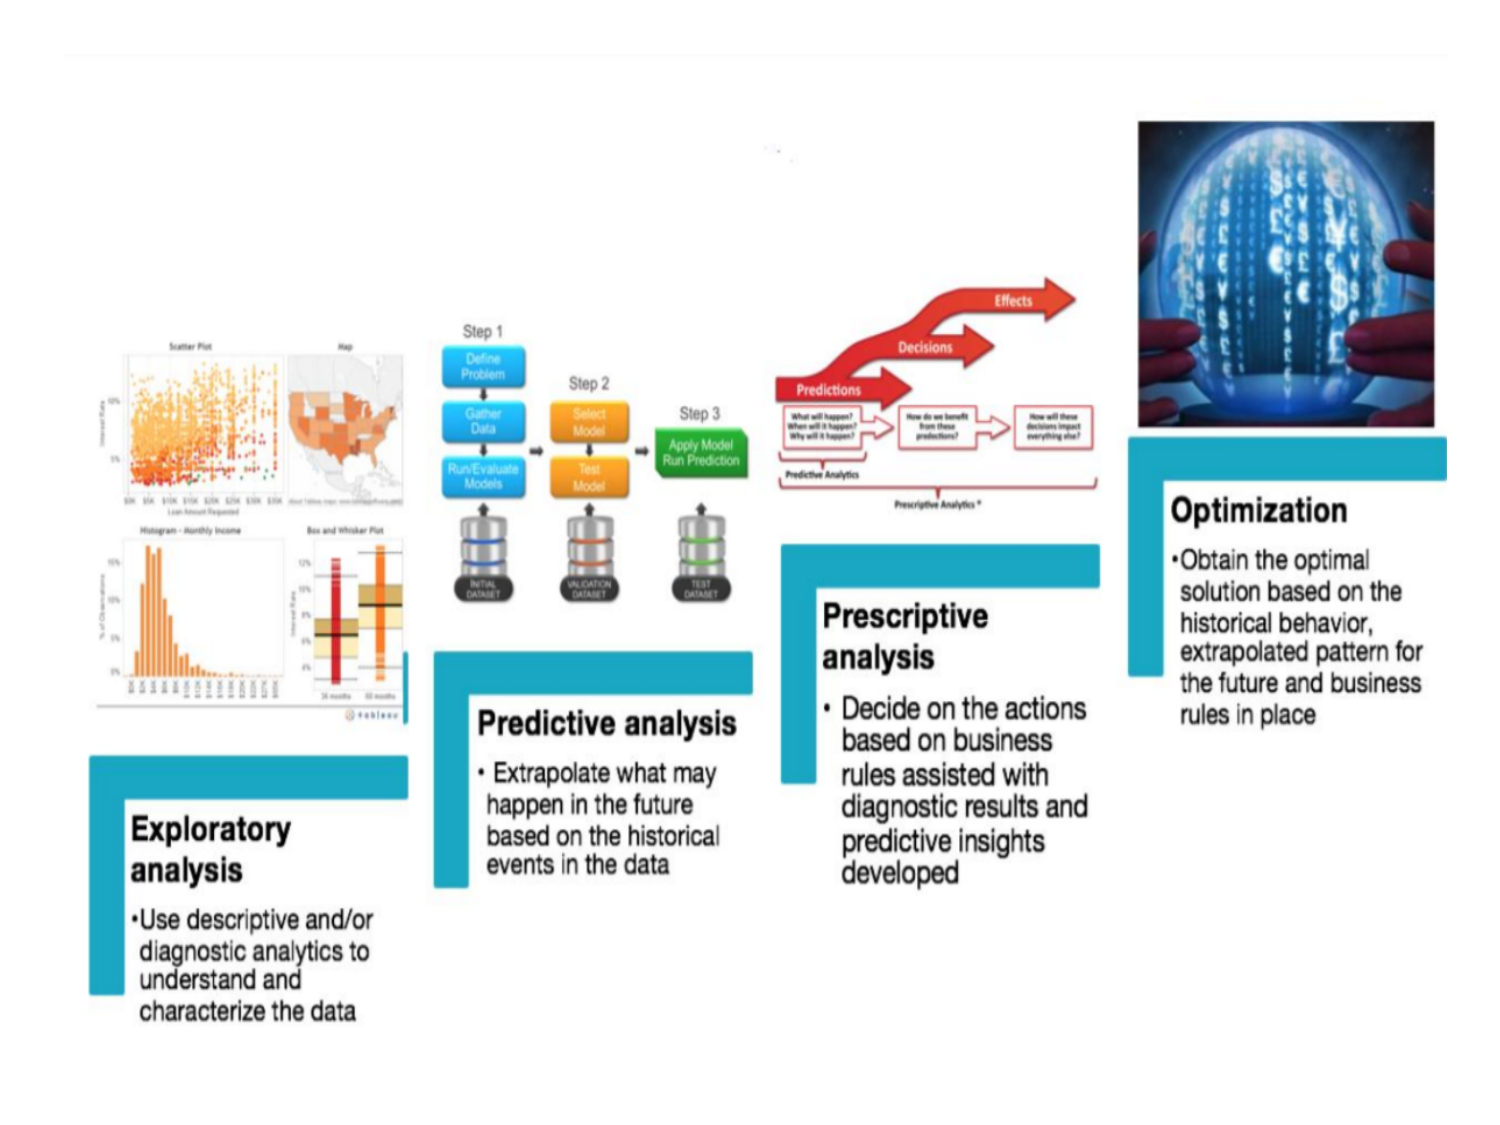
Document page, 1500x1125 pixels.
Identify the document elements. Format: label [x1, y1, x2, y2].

picture [64, 54, 1448, 1036]
